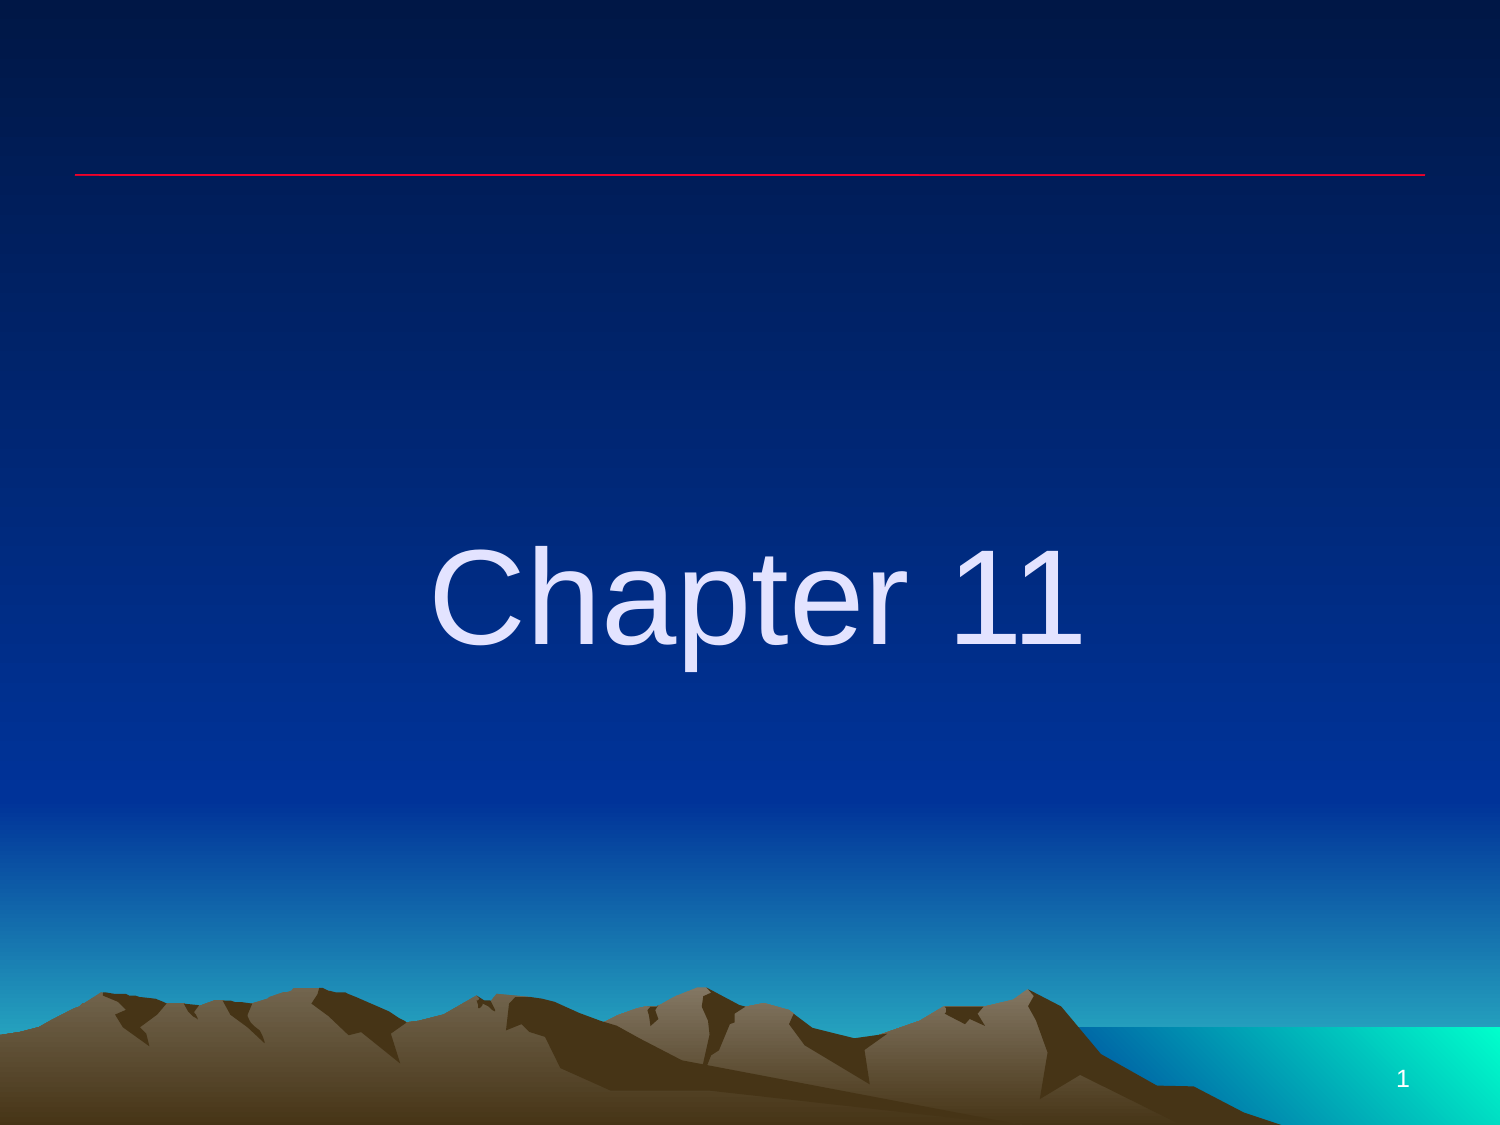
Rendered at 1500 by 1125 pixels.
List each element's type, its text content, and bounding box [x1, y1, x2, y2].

title Chapter 11 [187, 524, 1330, 657]
slide_number 1 [1074, 1024, 1426, 1101]
